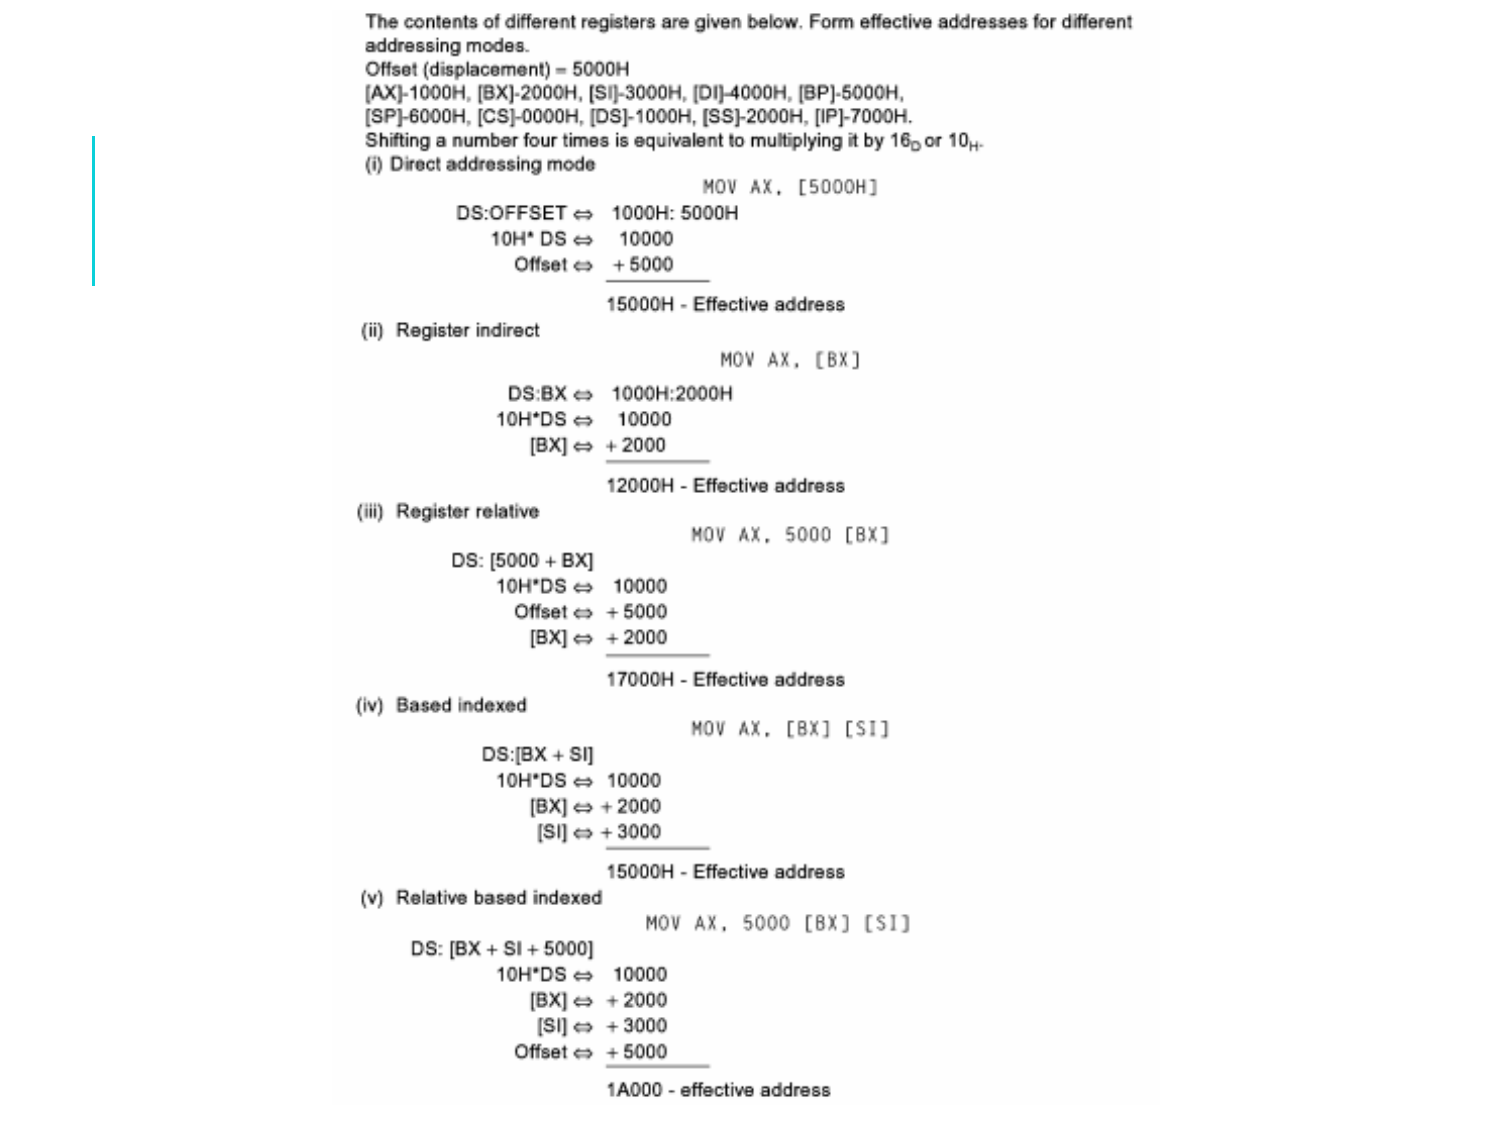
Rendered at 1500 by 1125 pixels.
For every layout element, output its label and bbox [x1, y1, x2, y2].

picture [332, 10, 1161, 1105]
